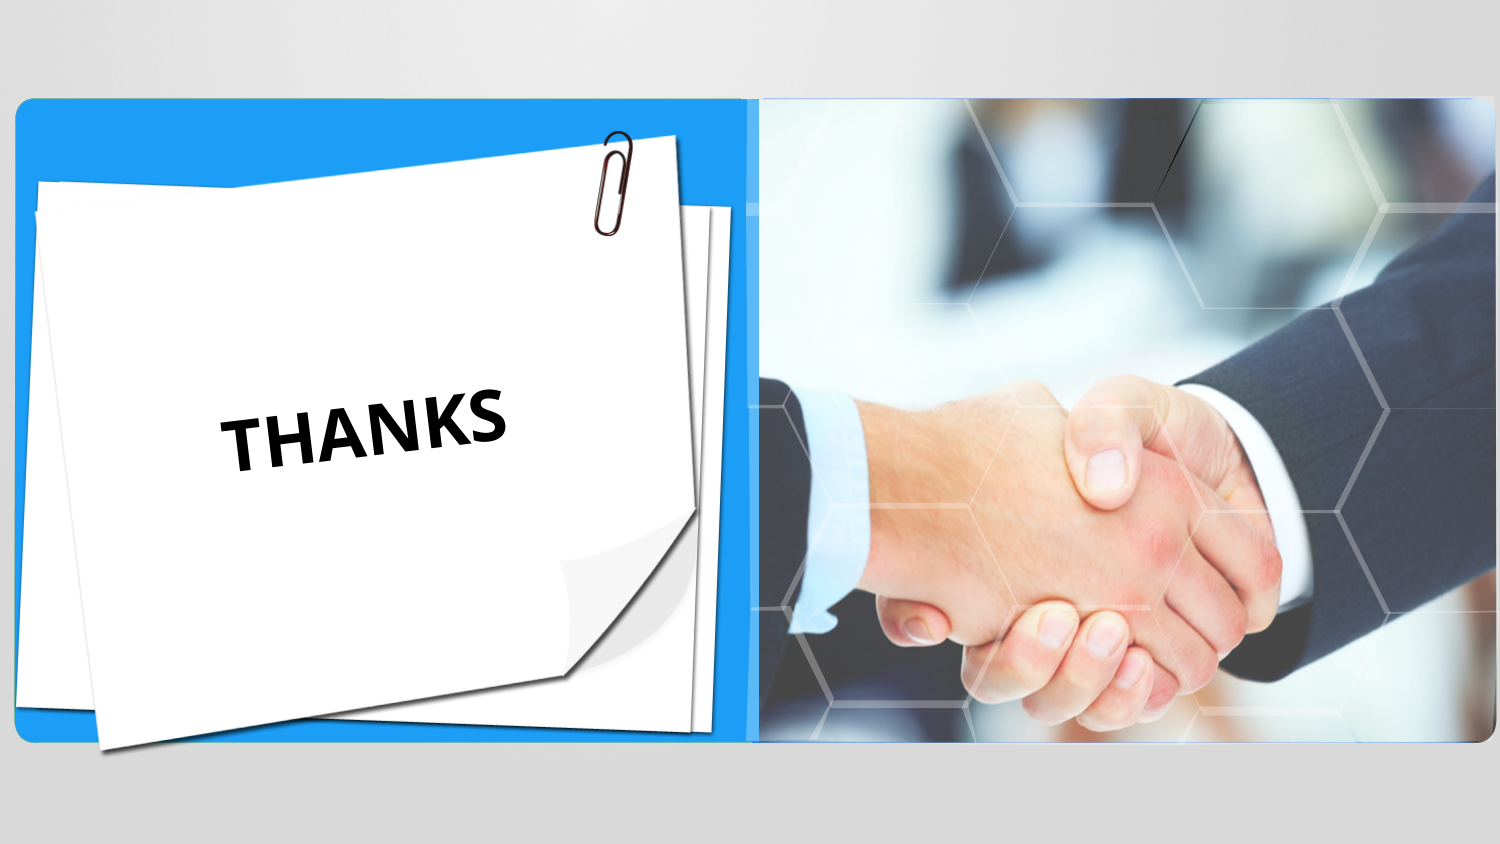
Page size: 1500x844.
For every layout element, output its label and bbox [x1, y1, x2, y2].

text_box [16, 113, 788, 775]
picture [0, 0, 1500, 844]
